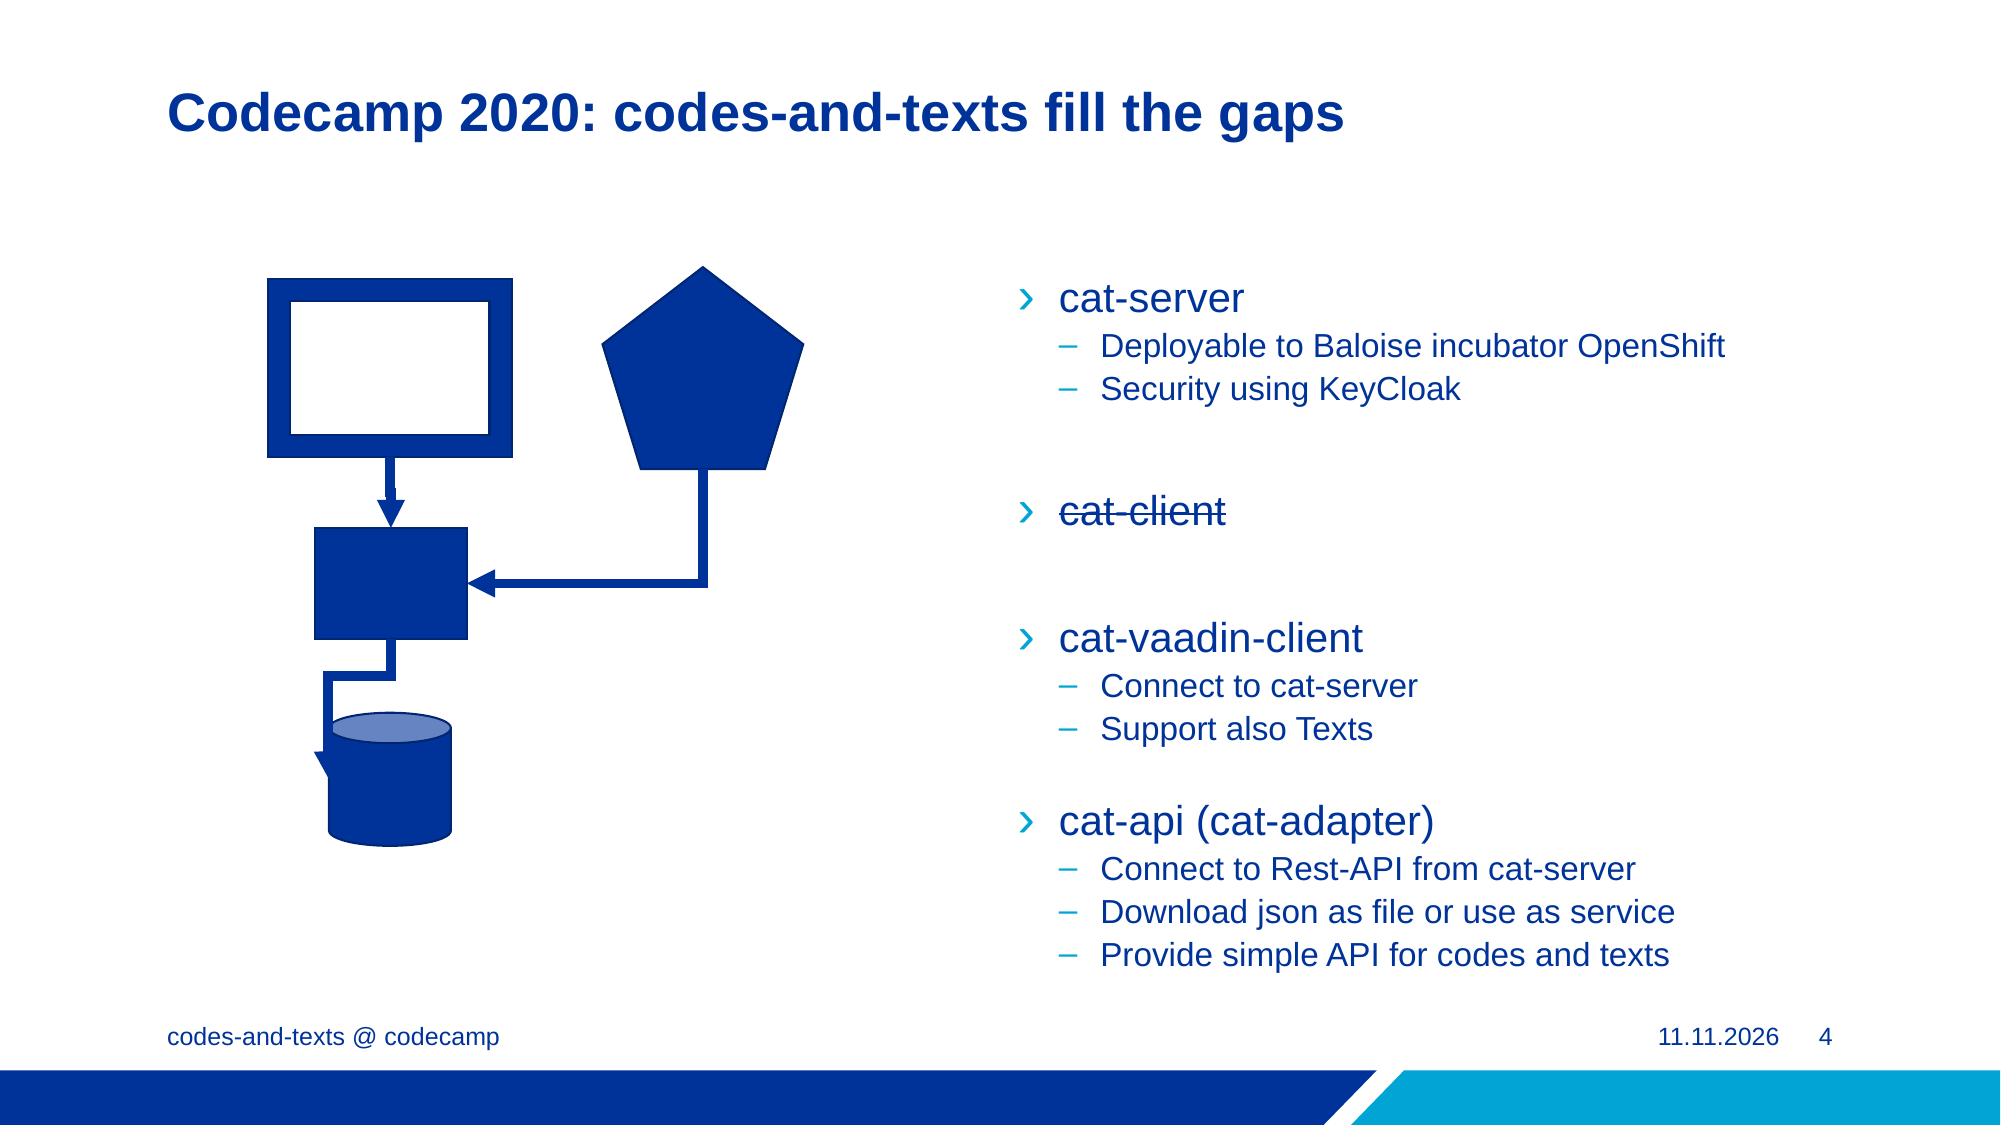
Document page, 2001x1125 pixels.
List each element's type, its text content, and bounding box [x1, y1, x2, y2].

list cat-server Deployable to Baloise incubator OpenShift Security using KeyCloak cat-client cat-vaadin-client Connect to cat-server Support also Texts cat-api (cat-adapter) Connect to Rest-API from cat-server Download json as file or use as service Provide simple API for codes and texts [1017, 267, 1833, 988]
text_box [314, 527, 468, 640]
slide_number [1301, 1017, 1779, 1053]
text_box [267, 278, 513, 458]
slide_number 4 [1779, 1017, 1833, 1053]
text_box [327, 711, 452, 847]
text_box [601, 265, 805, 471]
footer codes-and-texts @ codecamp [167, 1017, 1266, 1053]
title Codecamp 2020: codes-and-texts fill the gaps [167, 72, 1833, 218]
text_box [527, 408, 642, 645]
